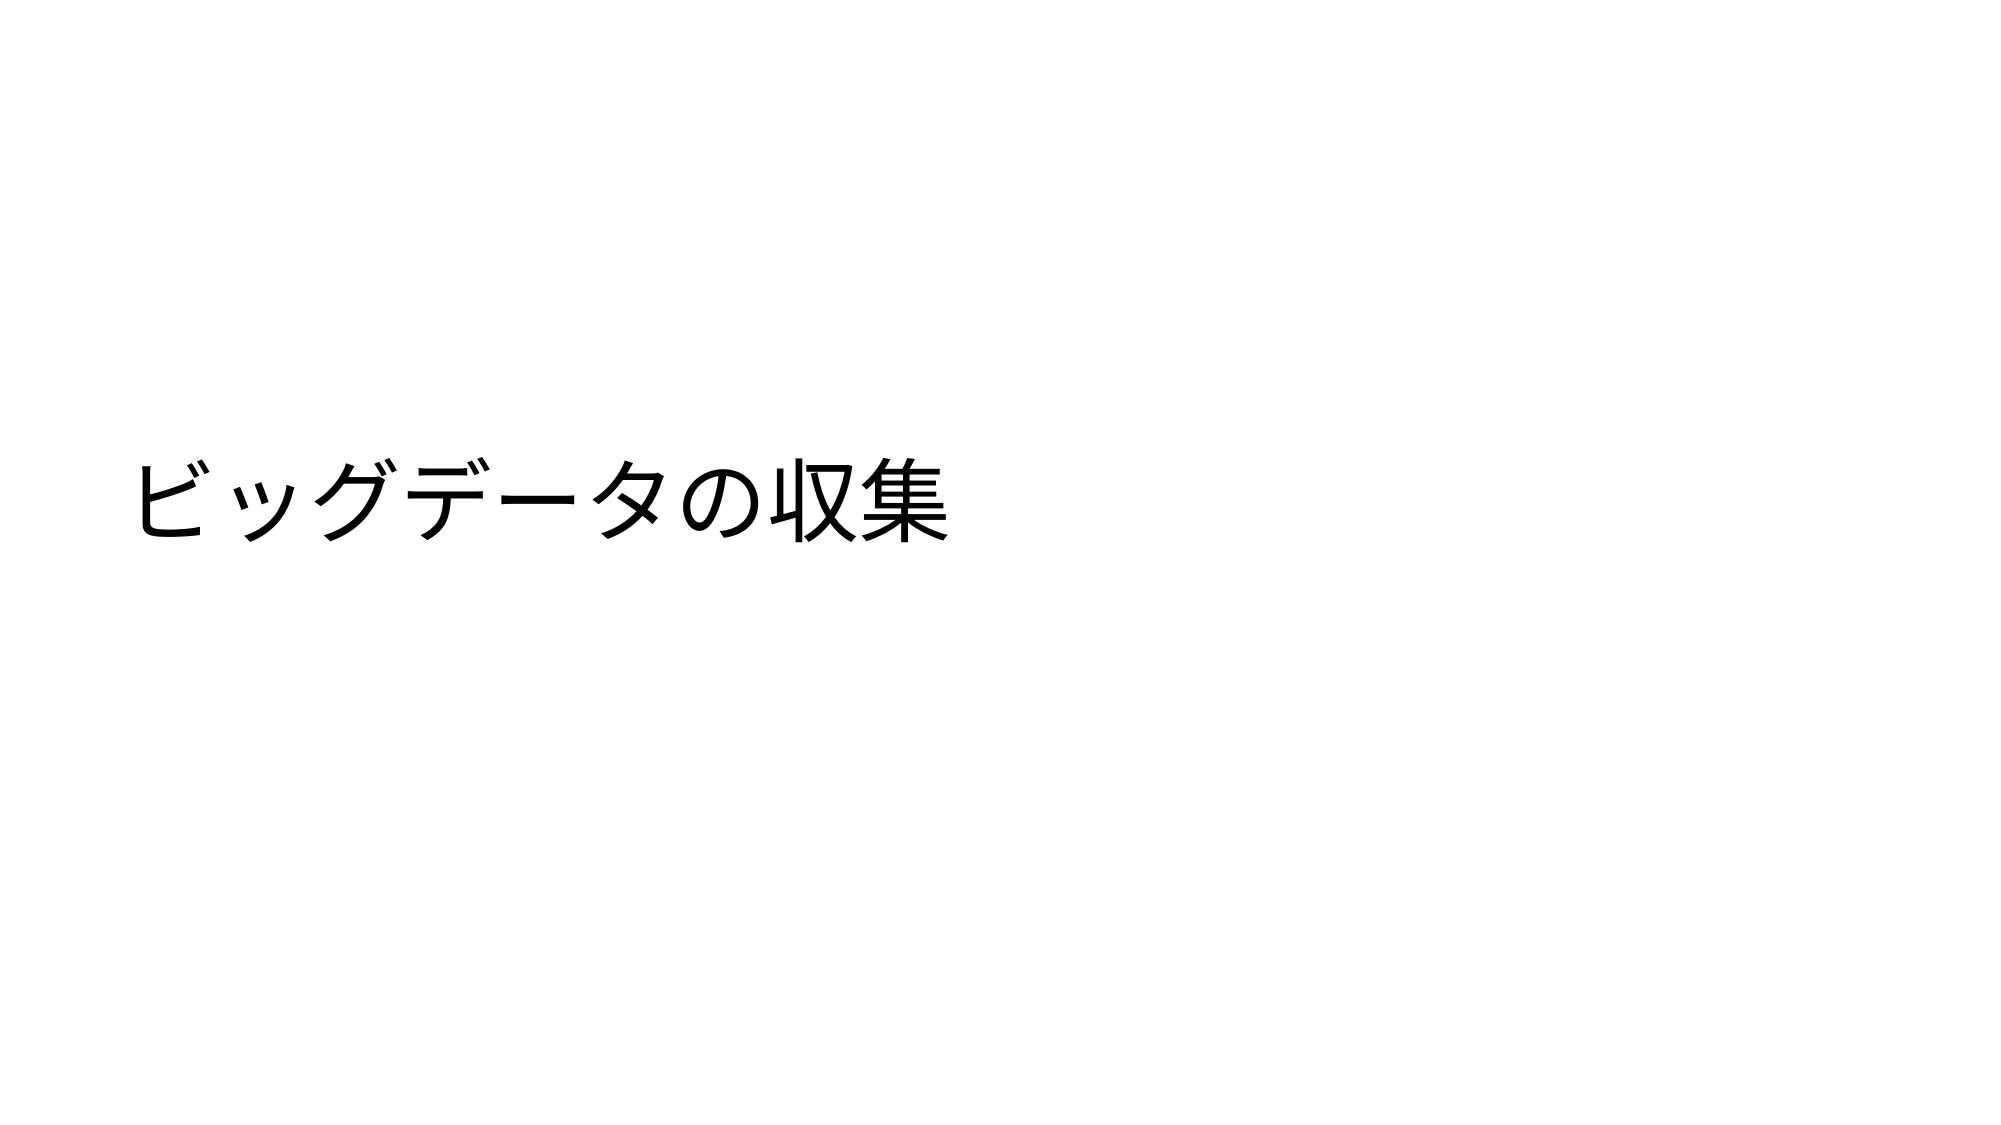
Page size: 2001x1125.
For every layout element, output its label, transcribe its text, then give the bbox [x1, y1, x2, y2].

text_box ビッグデータの収集 [111, 436, 967, 561]
